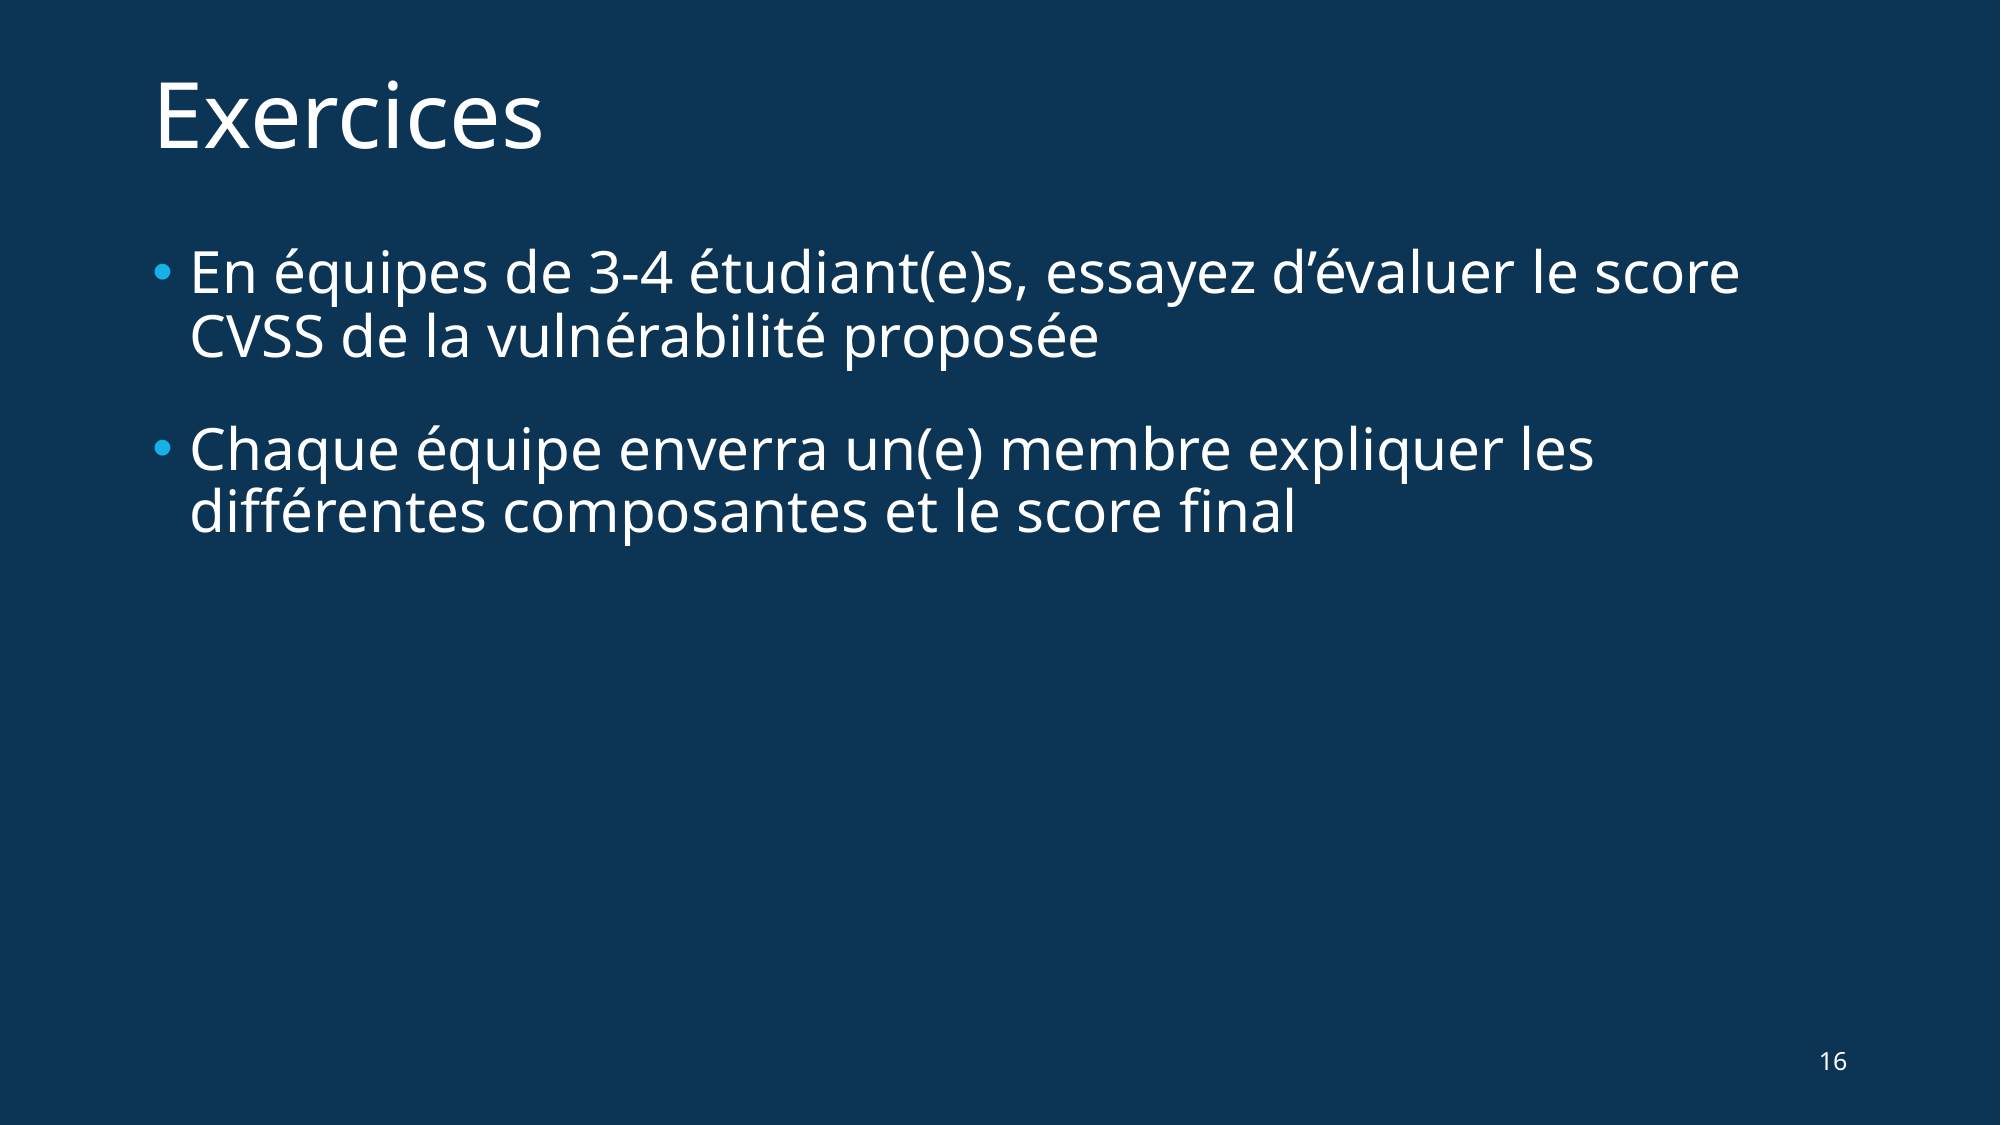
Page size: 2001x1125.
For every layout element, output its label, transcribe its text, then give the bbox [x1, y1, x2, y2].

slide_number 16 [1412, 1032, 1863, 1093]
list En équipes de 3-4 étudiant(e)s, essayez d’évaluer le score CVSS de la vulnérabilité proposée Chaque équipe enverra un(e) membre expliquer les différentes composantes et le score final [137, 236, 1863, 1004]
title Exercices [137, 59, 1863, 178]
